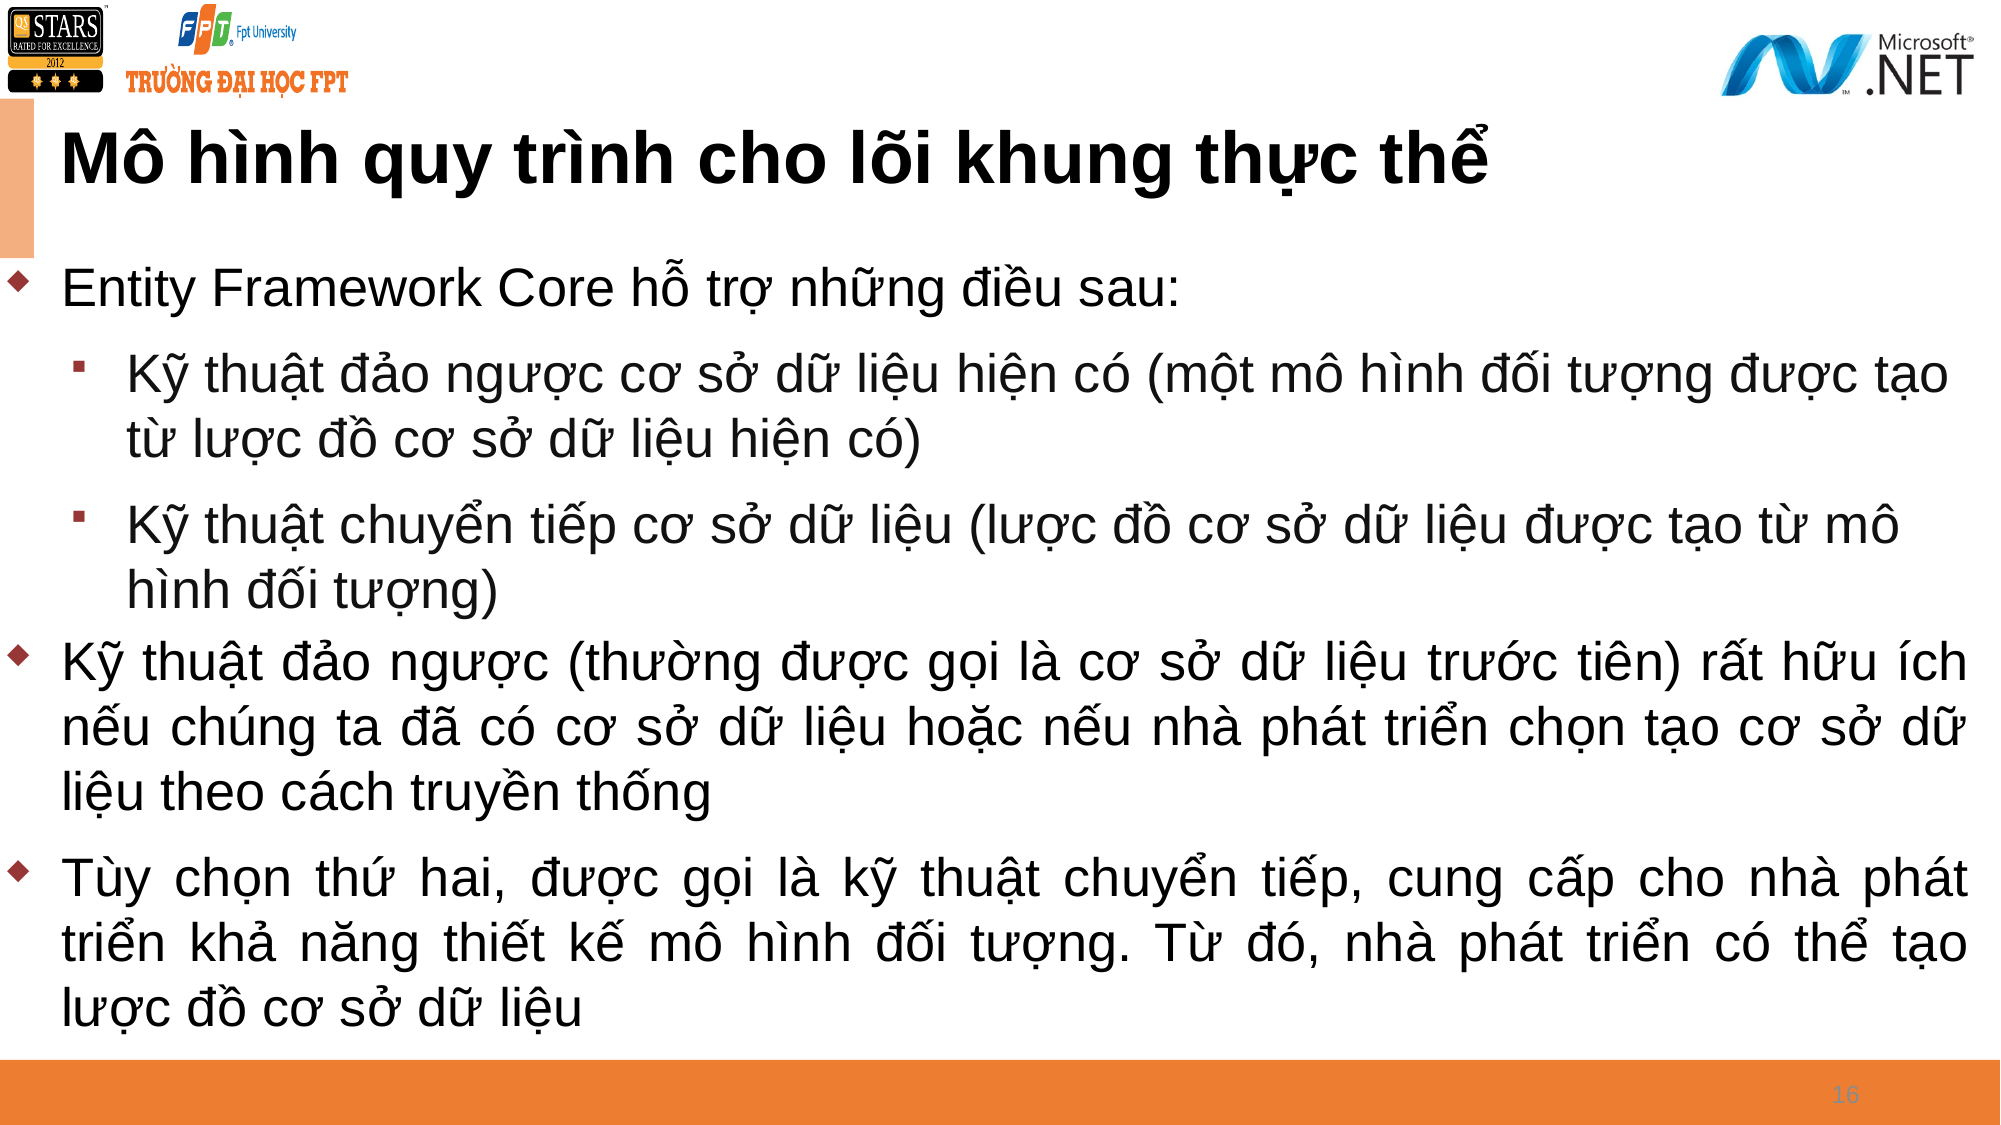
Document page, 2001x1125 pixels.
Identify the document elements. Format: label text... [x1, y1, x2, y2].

text_box Kỹ thuật đảo ngược (thường được gọi là cơ sở dữ liệu trước tiên) rất hữu ích nếu chúng ta đã có cơ sở dữ liệu hoặc nếu nhà phát triển chọn tạo cơ sở dữ liệu theo cách truyền thống Tùy chọn thứ hai, được gọi là kỹ thuật chuyển tiếp, cung cấp cho nhà phát triển khả năng thiết kế mô hình đối tượng. Từ đó, nhà phát triển có thể tạo lược đồ cơ sở dữ liệu [0, 619, 1986, 1045]
picture [1685, 0, 2001, 129]
slide_number 16 [1424, 1063, 1875, 1123]
text_box Entity Framework Core hỗ trợ những điều sau: Kỹ thuật đảo ngược cơ sở dữ liệu hiện có (một mô hình đối tượng được tạo từ lược đồ cơ sở dữ liệu hiện có) Kỹ thuật chuyển tiếp cơ sở dữ liệu (lược đồ cơ sở dữ liệu được tạo từ mô hình đối tượng) [0, 245, 1986, 619]
title Mô hình quy trình cho lõi khung thực thể [45, 112, 1957, 208]
